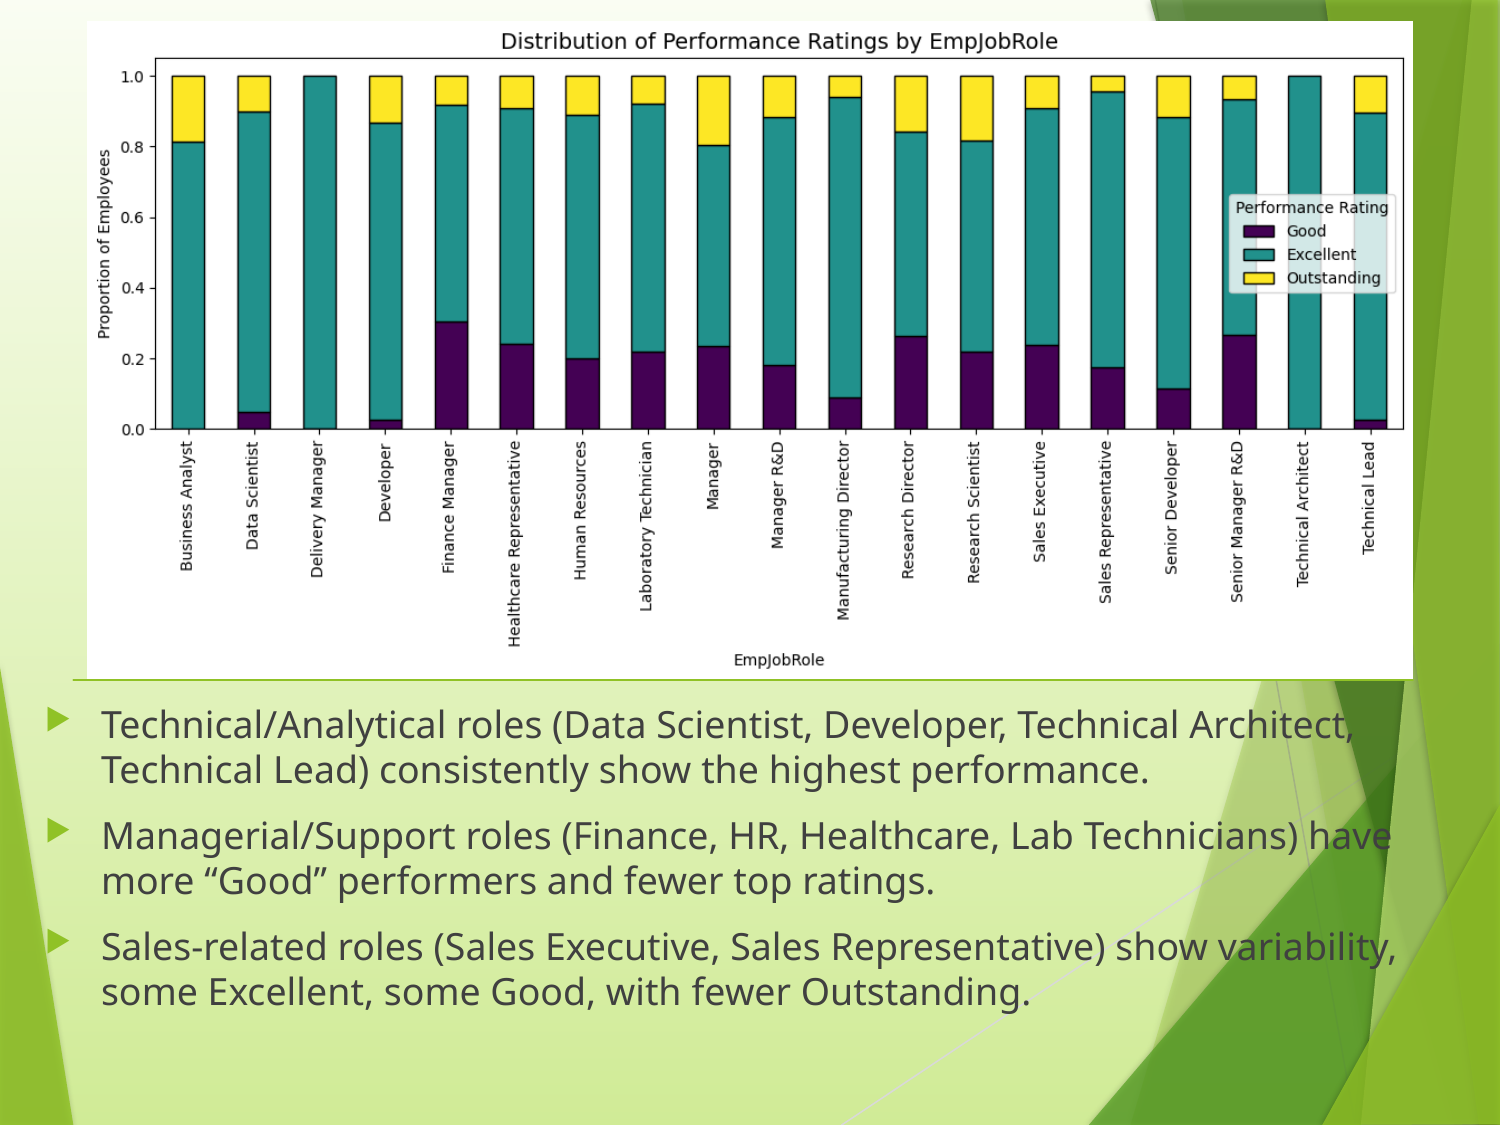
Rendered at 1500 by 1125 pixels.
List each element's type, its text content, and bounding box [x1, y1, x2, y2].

picture [86, 21, 1414, 679]
list Technical/Analytical roles (Data Scientist, Developer, Technical Architect, Technical Lead) consistently show the highest performance. Managerial/Support roles (Finance, HR, Healthcare, Lab Technicians) have more “Good” performers and fewer top ratings. Sales-related roles (Sales Executive, Sales Representative) show variability, some Excellent, some Good, with fewer Outstanding. [29, 693, 1472, 1103]
